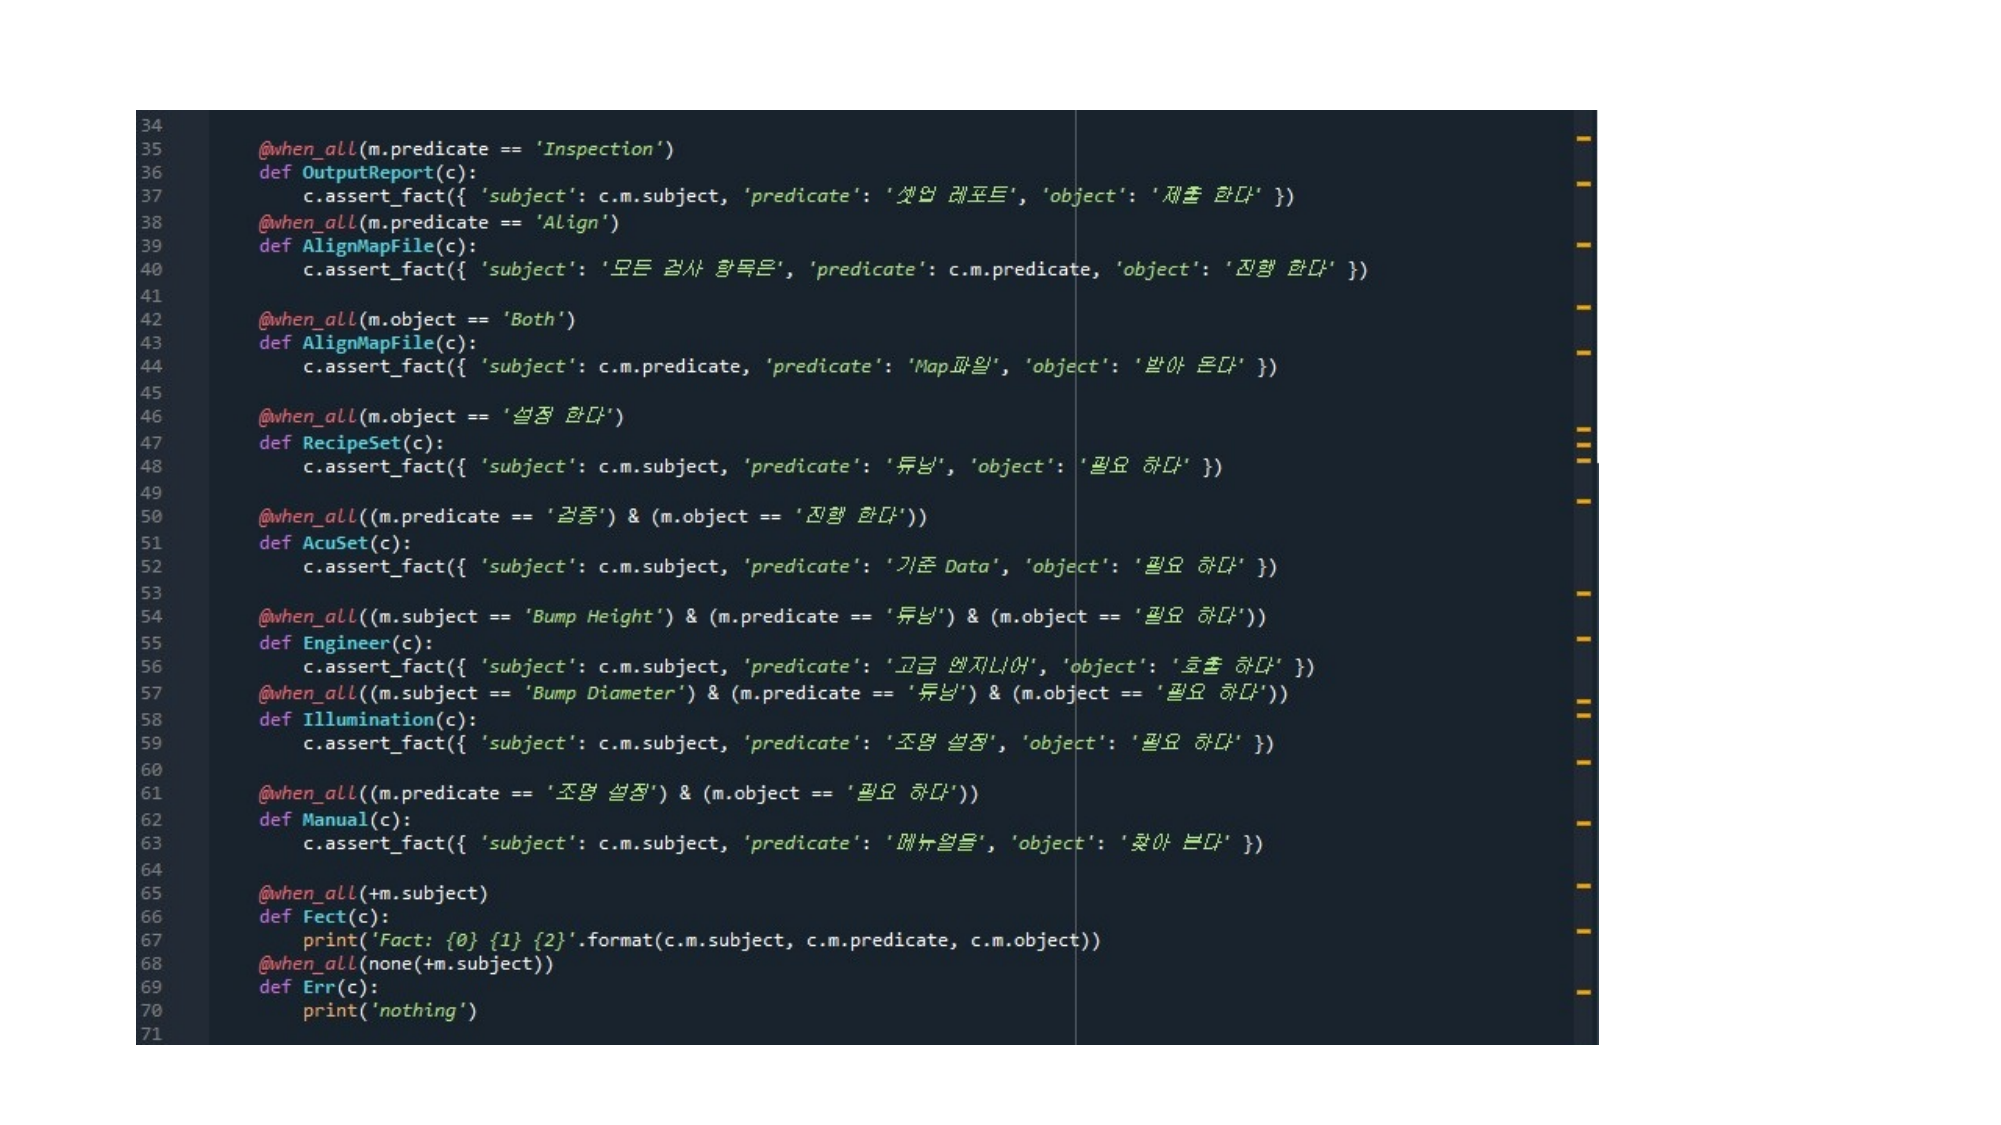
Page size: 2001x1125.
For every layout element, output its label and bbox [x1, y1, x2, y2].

picture [136, 110, 1599, 1045]
